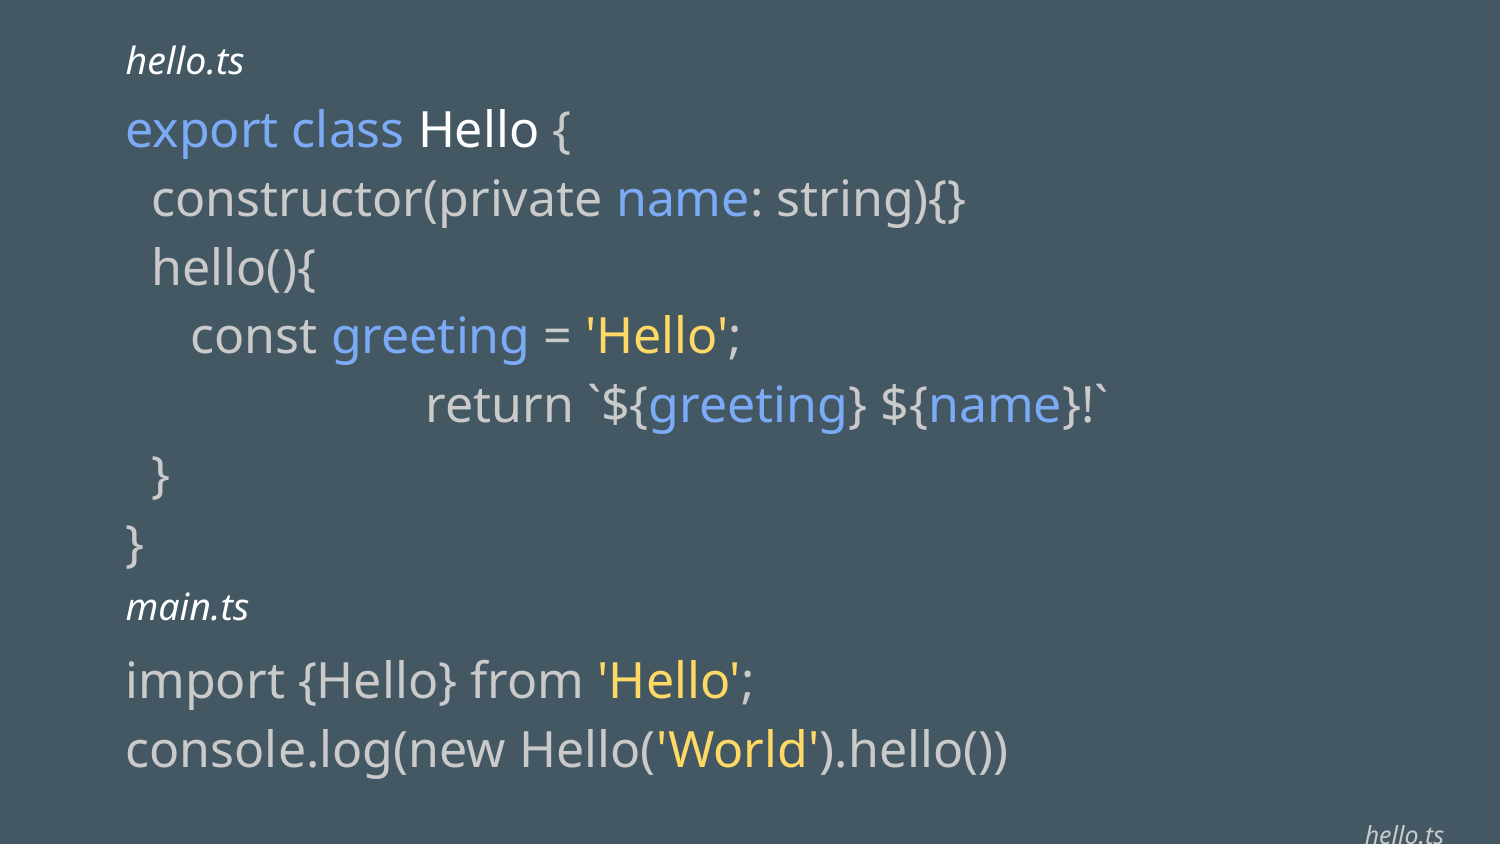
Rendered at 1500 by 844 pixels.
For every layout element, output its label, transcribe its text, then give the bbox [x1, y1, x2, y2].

text_box hello.ts [110, 22, 468, 88]
text_box hello.ts [706, 804, 1460, 844]
text_box main.ts [110, 567, 468, 634]
list export class Hello { constructor(private name: string){} hello(){ const greeting = 'Hello'; return `${greeting} ${name}!` } } import {Hello} from 'Hello'; console.log(new Hello('World').hello()) [110, 73, 1460, 832]
